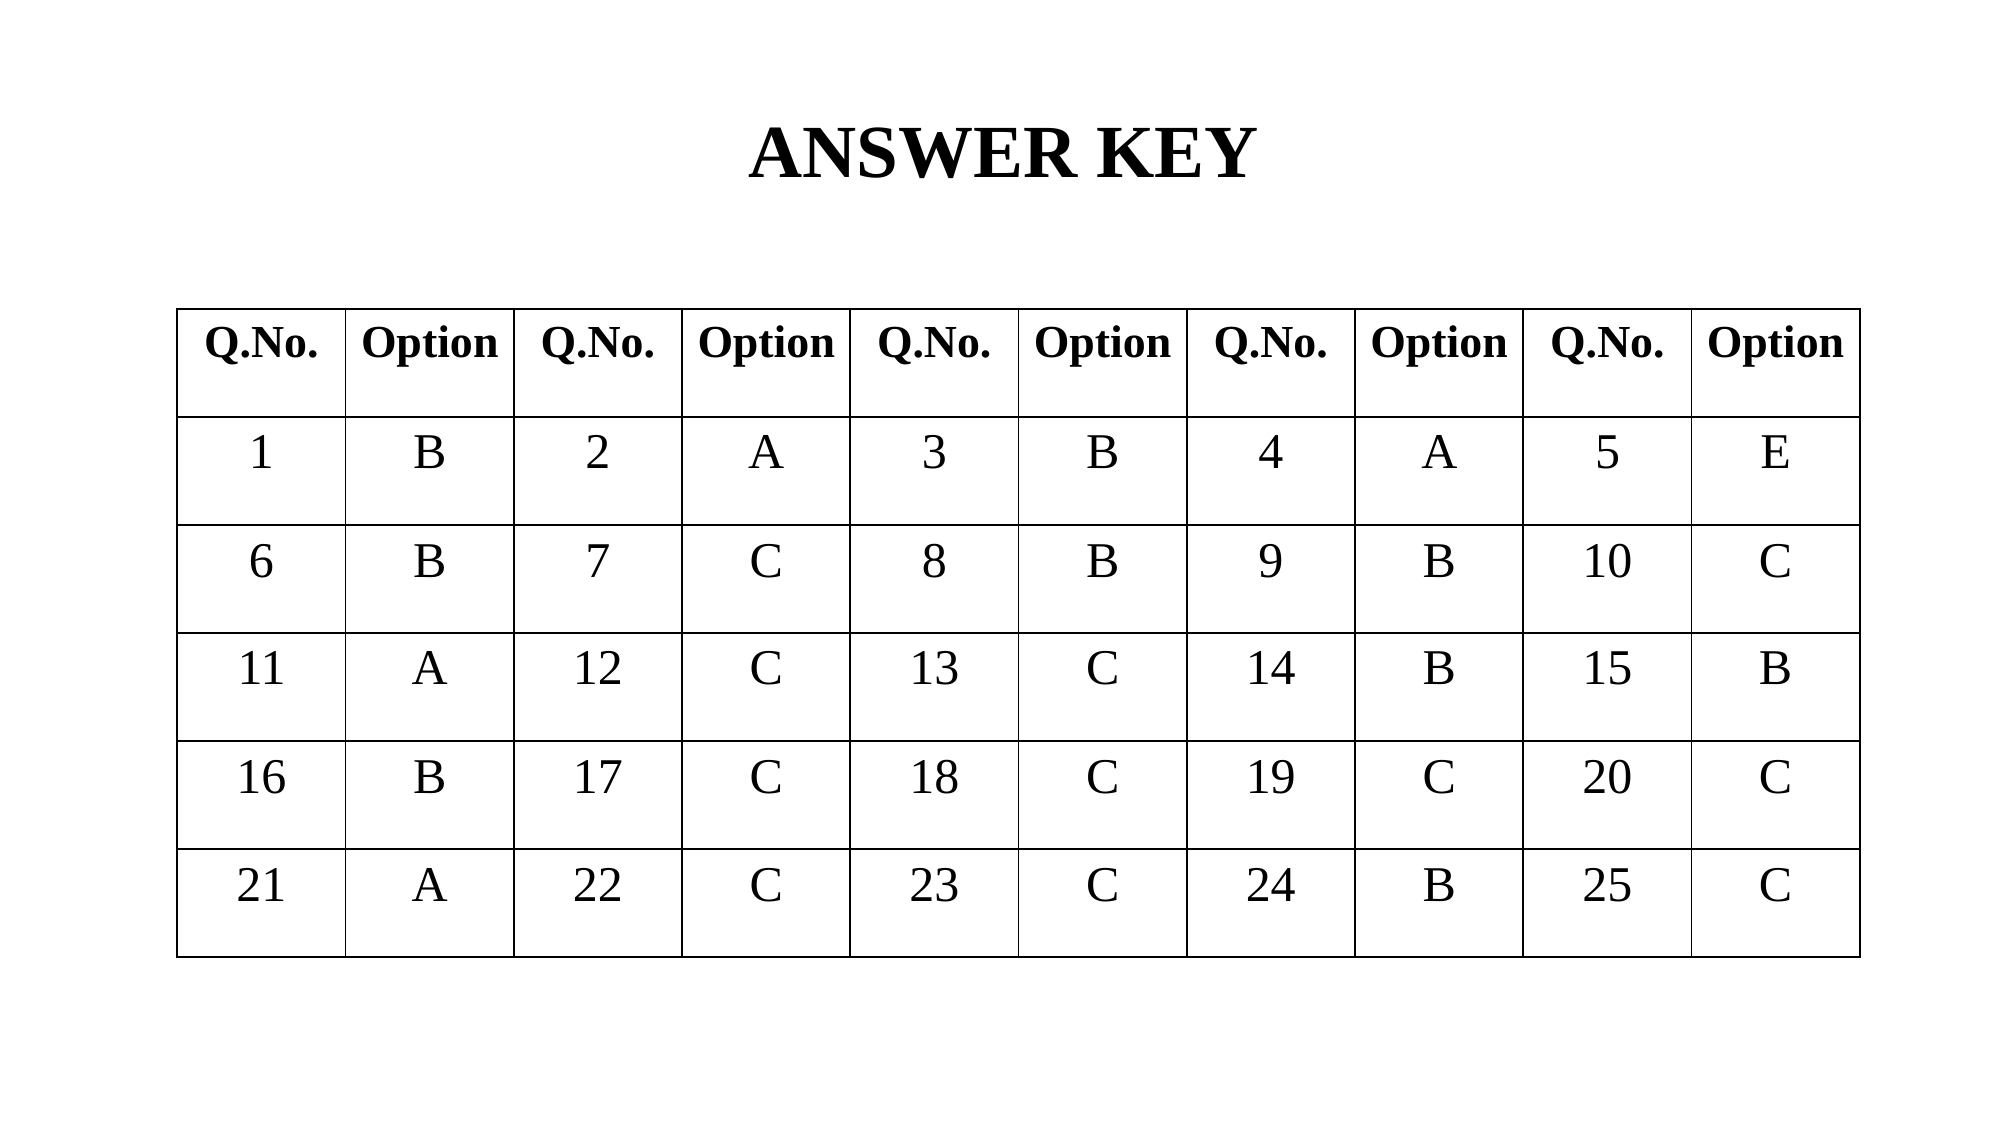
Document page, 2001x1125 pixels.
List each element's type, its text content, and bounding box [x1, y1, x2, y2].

table_cell 21 [178, 850, 345, 956]
table_cell 15 [1524, 634, 1691, 740]
table_cell 1 [178, 418, 345, 524]
table_cell 12 [515, 634, 681, 740]
table_header Option [1019, 310, 1186, 416]
table_cell C [1692, 850, 1859, 956]
table_cell B [346, 418, 513, 524]
table_header Option [346, 310, 513, 416]
table_cell B [1692, 634, 1859, 740]
table_cell 6 [178, 526, 345, 632]
table_cell C [1019, 850, 1186, 956]
table_header Q.No. [1188, 310, 1354, 416]
table_header Option [1692, 310, 1859, 416]
table_cell 13 [851, 634, 1018, 740]
table_header Option [1356, 310, 1522, 416]
table_header Q.No. [851, 310, 1018, 416]
table_cell C [1692, 526, 1859, 632]
text_box ANSWER KEY [474, 95, 1533, 201]
table_cell C [1692, 742, 1859, 848]
table_cell 2 [515, 418, 681, 524]
table_cell 8 [851, 526, 1018, 632]
table_cell 24 [1188, 850, 1354, 956]
table_cell 17 [515, 742, 681, 848]
table_header Option [683, 310, 849, 416]
table_header Q.No. [178, 310, 345, 416]
table_cell A [1356, 418, 1522, 524]
table_cell 20 [1524, 742, 1691, 848]
table_cell C [683, 634, 849, 740]
table_cell B [346, 742, 513, 848]
table_cell C [1019, 742, 1186, 848]
table_cell C [683, 742, 849, 848]
table_cell C [1356, 742, 1522, 848]
table_cell A [683, 418, 849, 524]
table_cell 10 [1524, 526, 1691, 632]
table_cell 5 [1524, 418, 1691, 524]
table_cell B [1356, 850, 1522, 956]
table_cell 4 [1188, 418, 1354, 524]
table_cell 11 [178, 634, 345, 740]
table_cell 25 [1524, 850, 1691, 956]
table_cell 14 [1188, 634, 1354, 740]
table_cell 7 [515, 526, 681, 632]
table_cell 16 [178, 742, 345, 848]
table_cell A [346, 850, 513, 956]
table_cell 3 [851, 418, 1018, 524]
table_cell C [683, 850, 849, 956]
table_header Q.No. [1524, 310, 1691, 416]
table_header Q.No. [515, 310, 681, 416]
table_cell A [346, 634, 513, 740]
table_cell 18 [851, 742, 1018, 848]
table_cell 19 [1188, 742, 1354, 848]
table_cell B [1356, 526, 1522, 632]
table_cell C [1019, 634, 1186, 740]
table_cell 9 [1188, 526, 1354, 632]
table_cell C [683, 526, 849, 632]
table_cell 23 [851, 850, 1018, 956]
table_cell B [346, 526, 513, 632]
table_cell B [1356, 634, 1522, 740]
table_cell 22 [515, 850, 681, 956]
table_cell B [1019, 418, 1186, 524]
table_cell E [1692, 418, 1859, 524]
table_cell B [1019, 526, 1186, 632]
